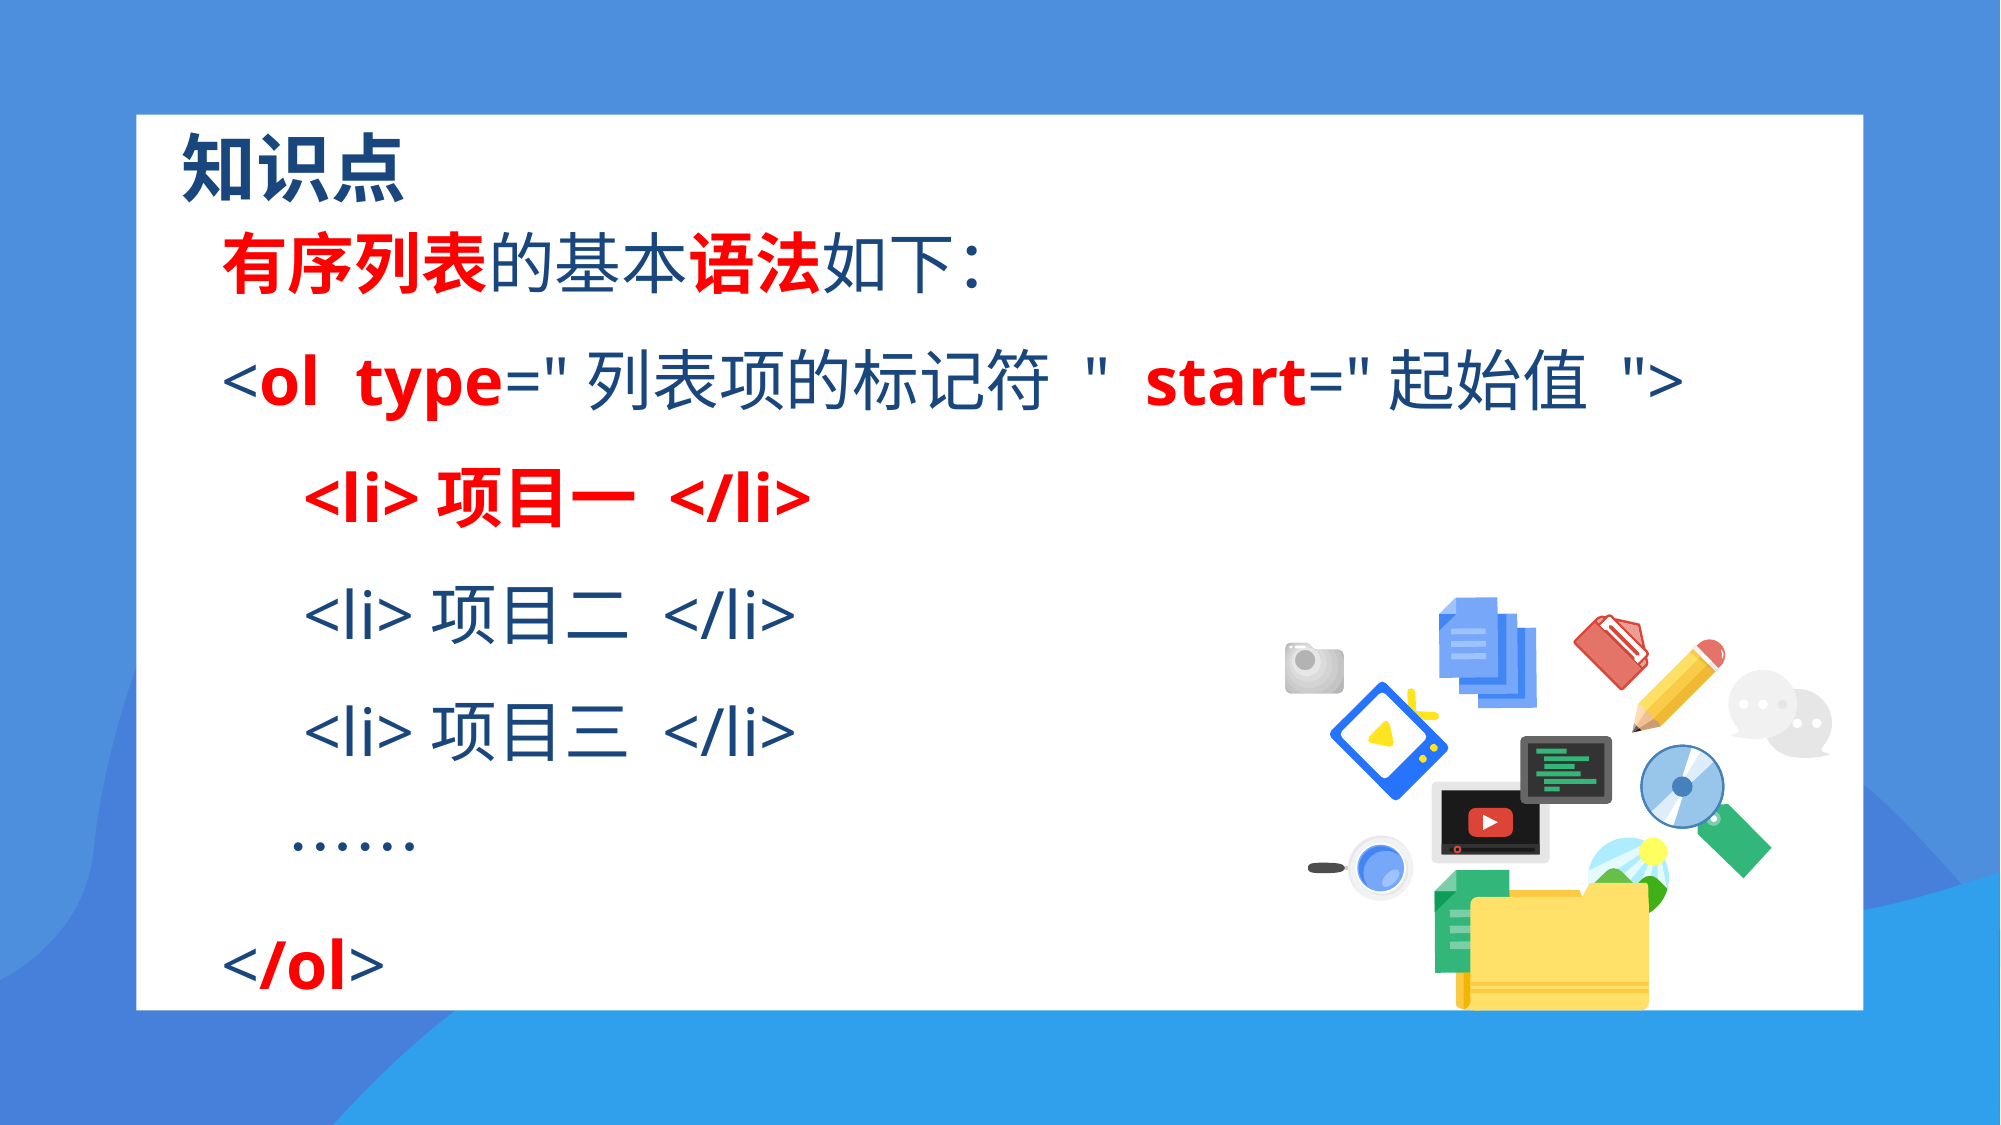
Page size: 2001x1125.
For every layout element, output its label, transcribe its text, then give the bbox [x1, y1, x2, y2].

title 知识点 [166, 82, 1055, 220]
list 有序列表的基本语法如下： <ol type="列表项的标记符 " start="起始值 "> <li>项目一 </li> <li>项目二 </li> <li>项目三 </li> …… </ol> [206, 198, 1867, 830]
